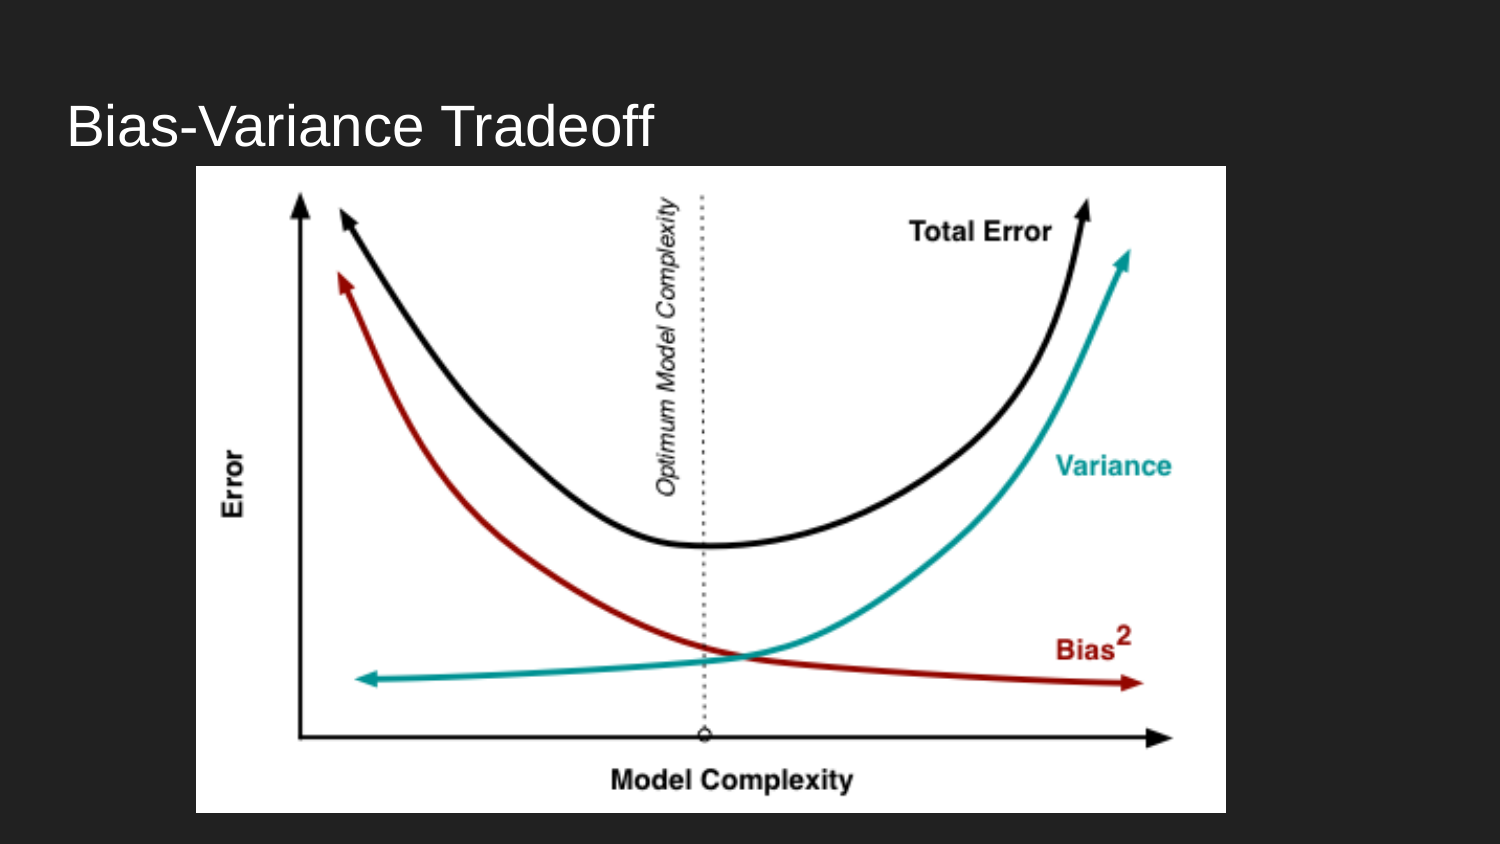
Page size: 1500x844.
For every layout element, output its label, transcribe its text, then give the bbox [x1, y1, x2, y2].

title Bias-Variance Tradeoff [51, 72, 1449, 167]
picture [196, 166, 1226, 814]
